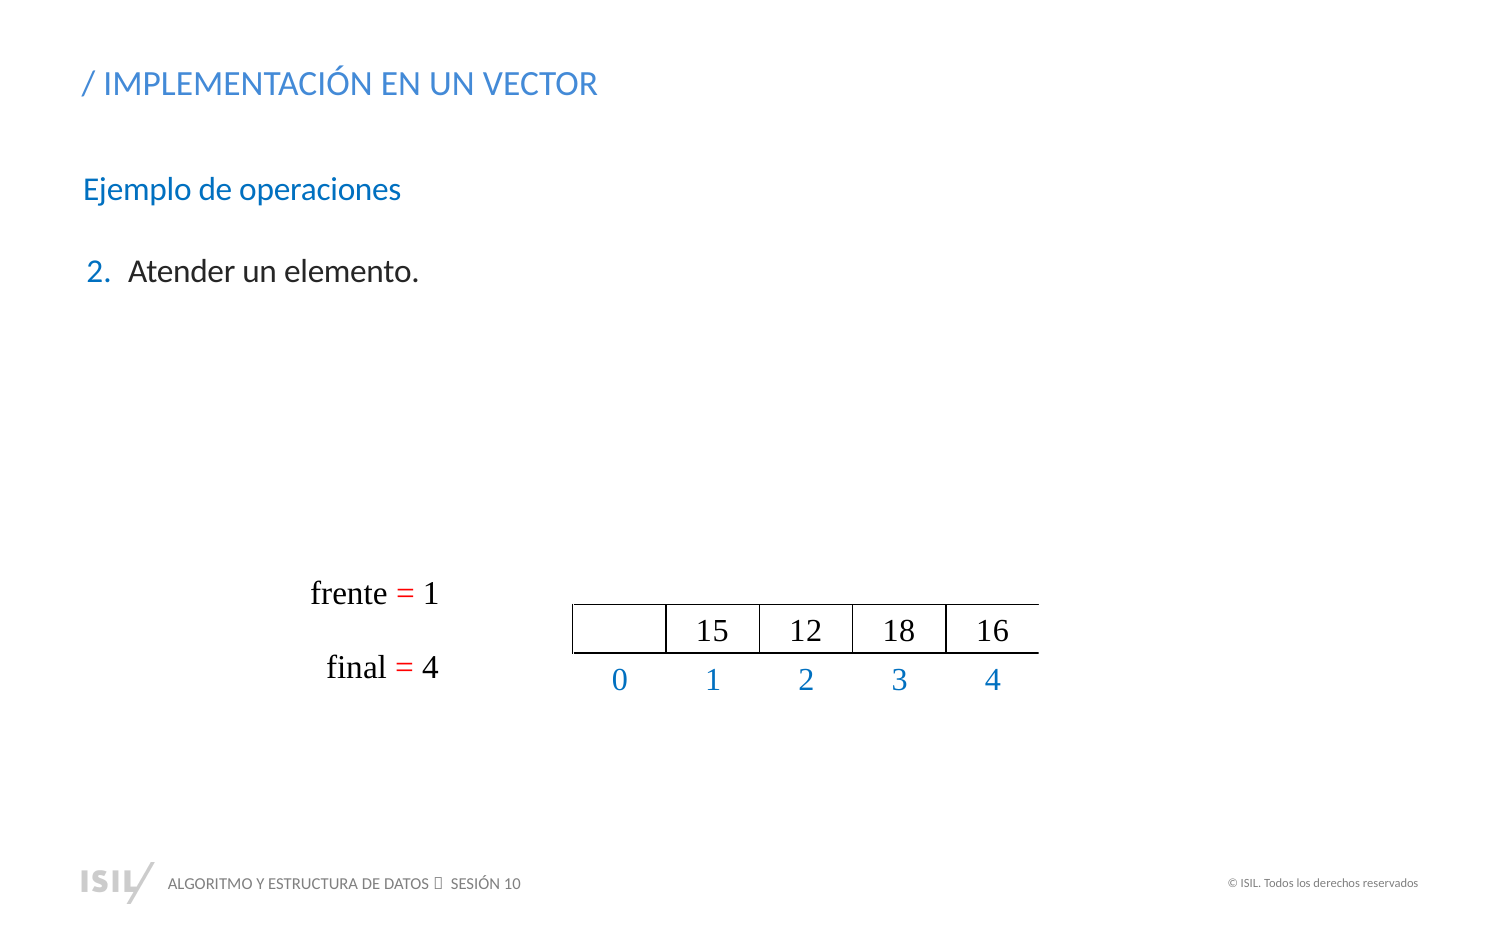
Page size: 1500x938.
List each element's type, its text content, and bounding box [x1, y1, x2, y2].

text_box Atender un elemento. [84, 228, 496, 289]
text_box final = 4 [297, 637, 468, 693]
text_box / IMPLEMENTACIÓN EN UN VECTOR [66, 52, 1249, 110]
text_box frente = 1 [289, 563, 461, 619]
text_box Ejemplo de operaciones [81, 146, 463, 207]
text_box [571, 603, 1041, 704]
